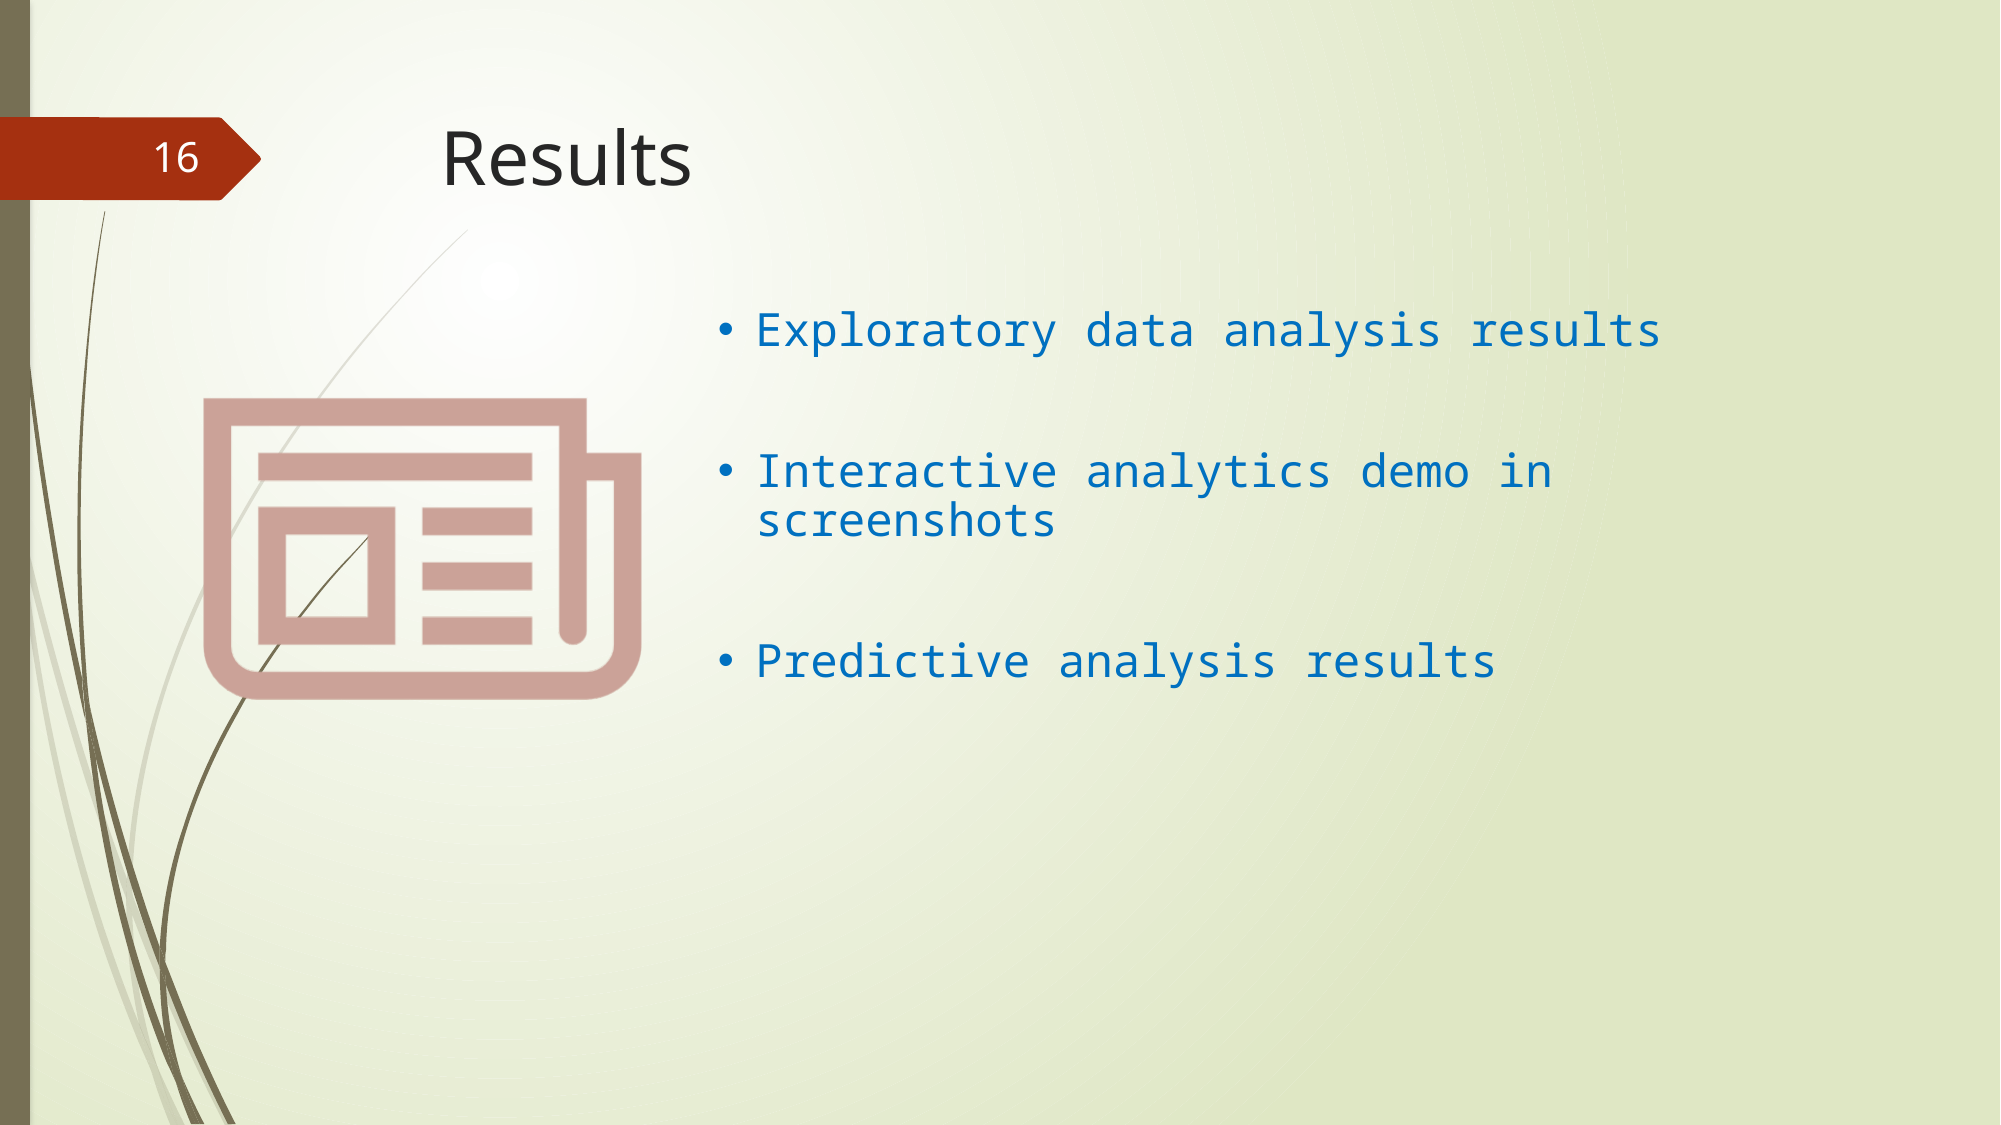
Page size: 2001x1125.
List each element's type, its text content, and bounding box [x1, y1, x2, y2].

text_box Exploratory data analysis results Interactive analytics demo in screenshots Predictive analysis results [702, 299, 1863, 1014]
slide_number 16 [87, 129, 216, 190]
picture [160, 300, 685, 825]
title Results [425, 102, 1888, 313]
